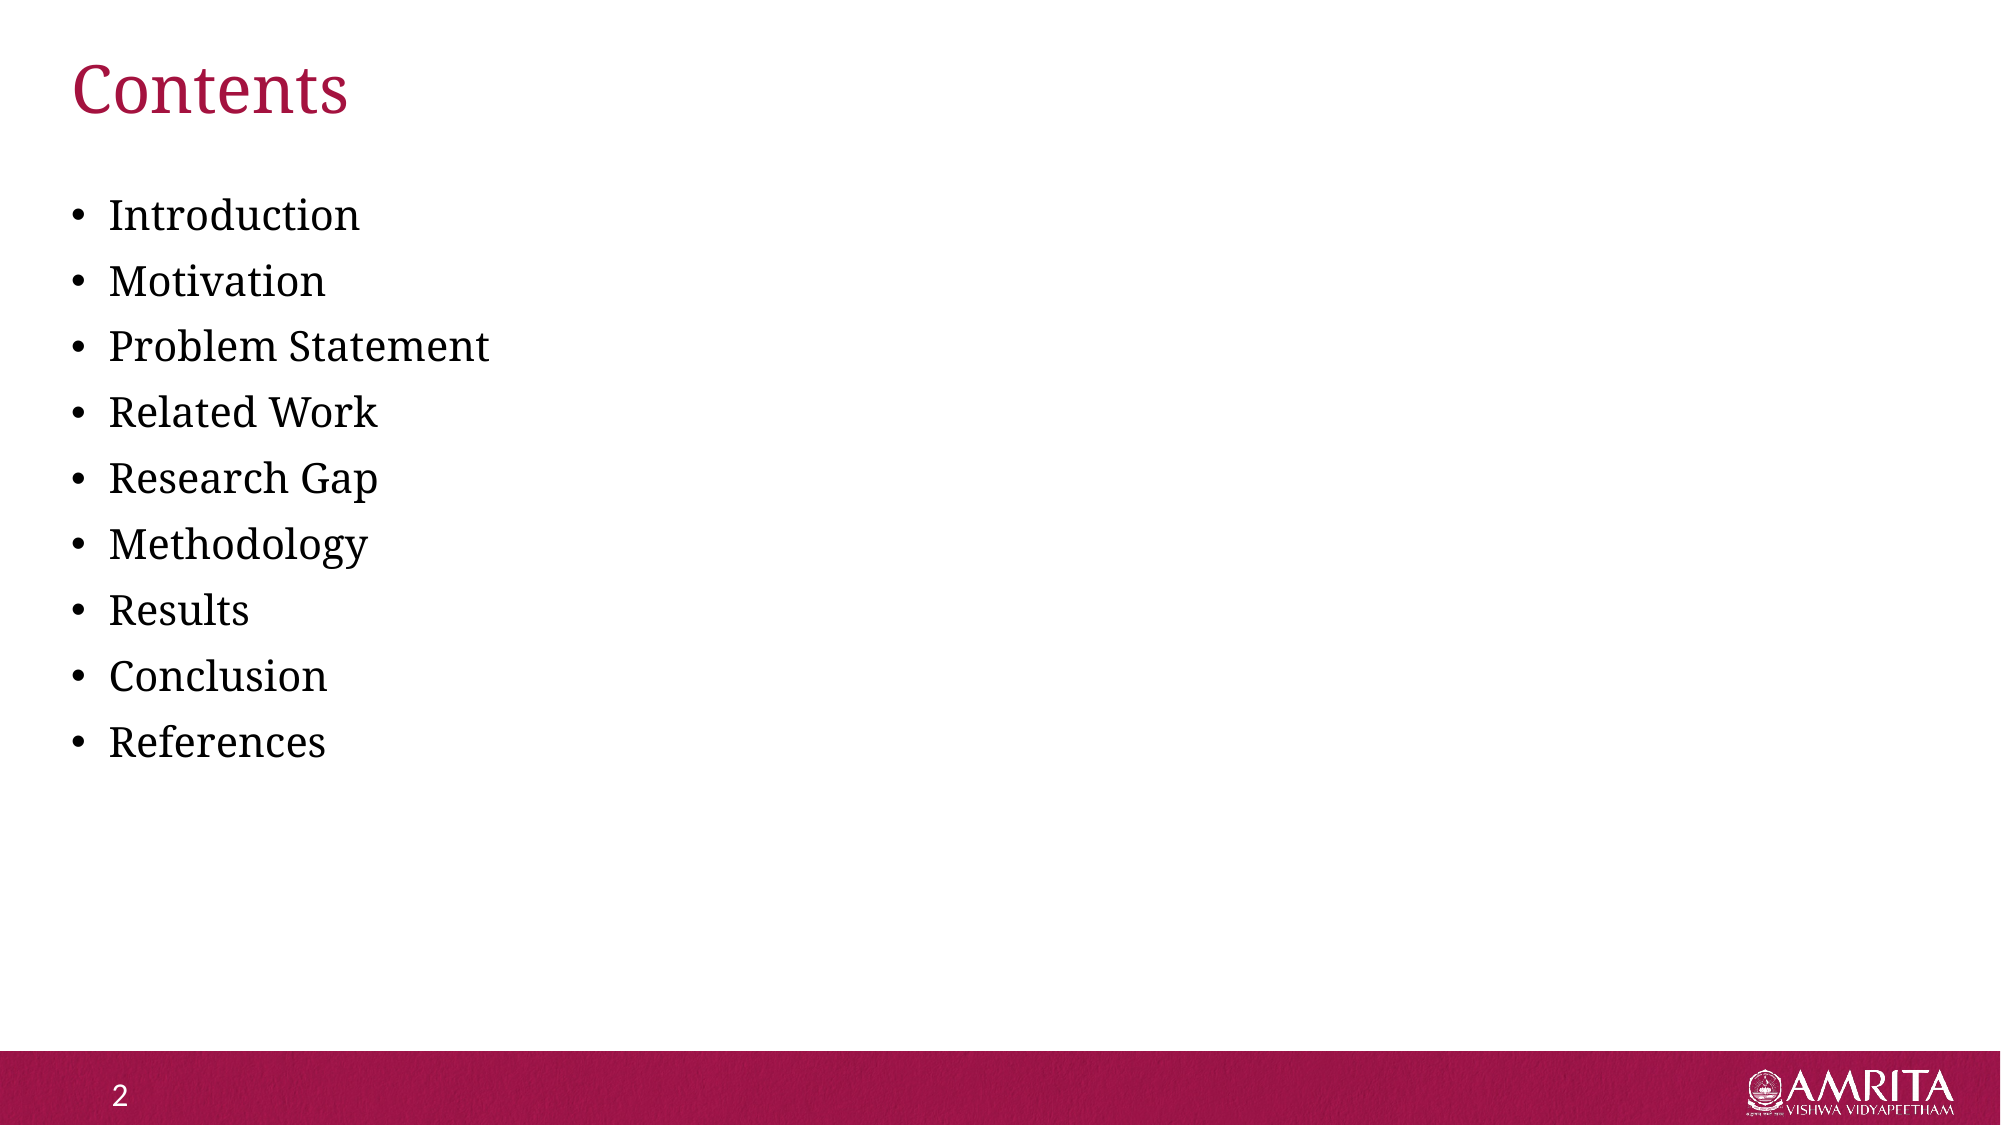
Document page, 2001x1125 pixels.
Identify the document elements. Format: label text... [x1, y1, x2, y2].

slide_number 2 [19, 1062, 144, 1123]
title Contents [55, 57, 1933, 127]
list Introduction Motivation Problem Statement Related Work Research Gap Methodology Results Conclusion References [55, 186, 1933, 992]
picture [0, 1051, 2001, 1125]
